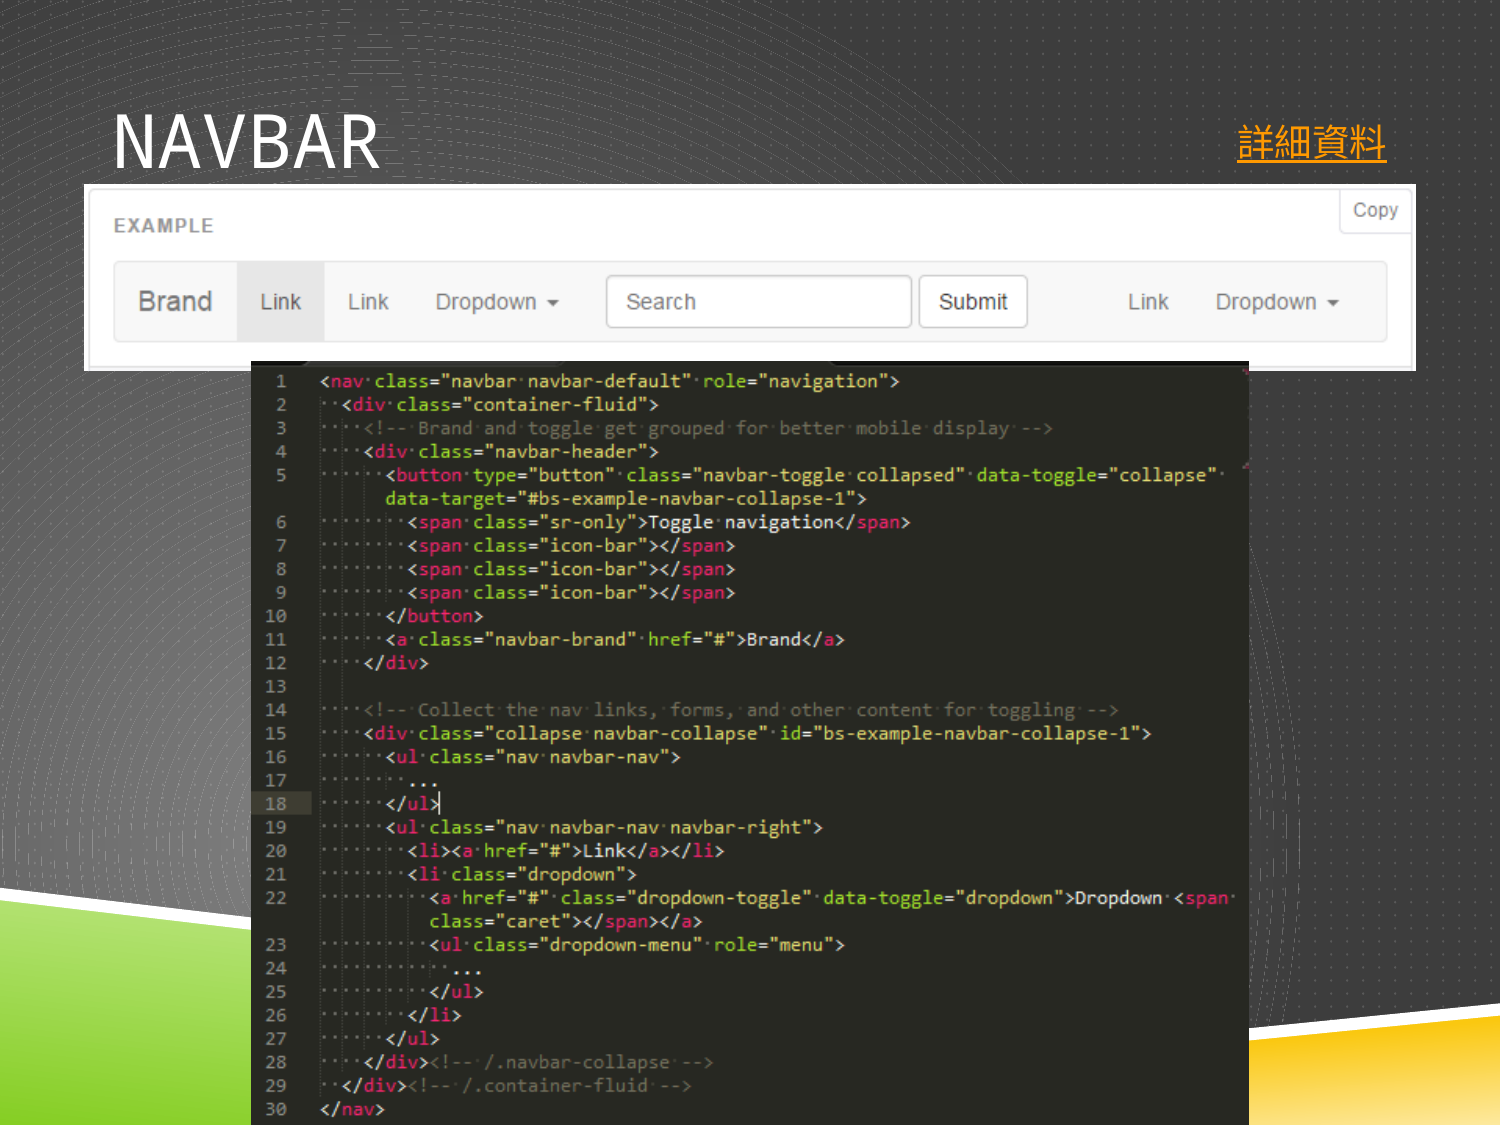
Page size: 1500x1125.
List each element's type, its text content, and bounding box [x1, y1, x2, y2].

title navbar [112, 45, 1388, 184]
picture [84, 184, 1416, 1125]
text_box 詳細資料 [1222, 112, 1412, 182]
